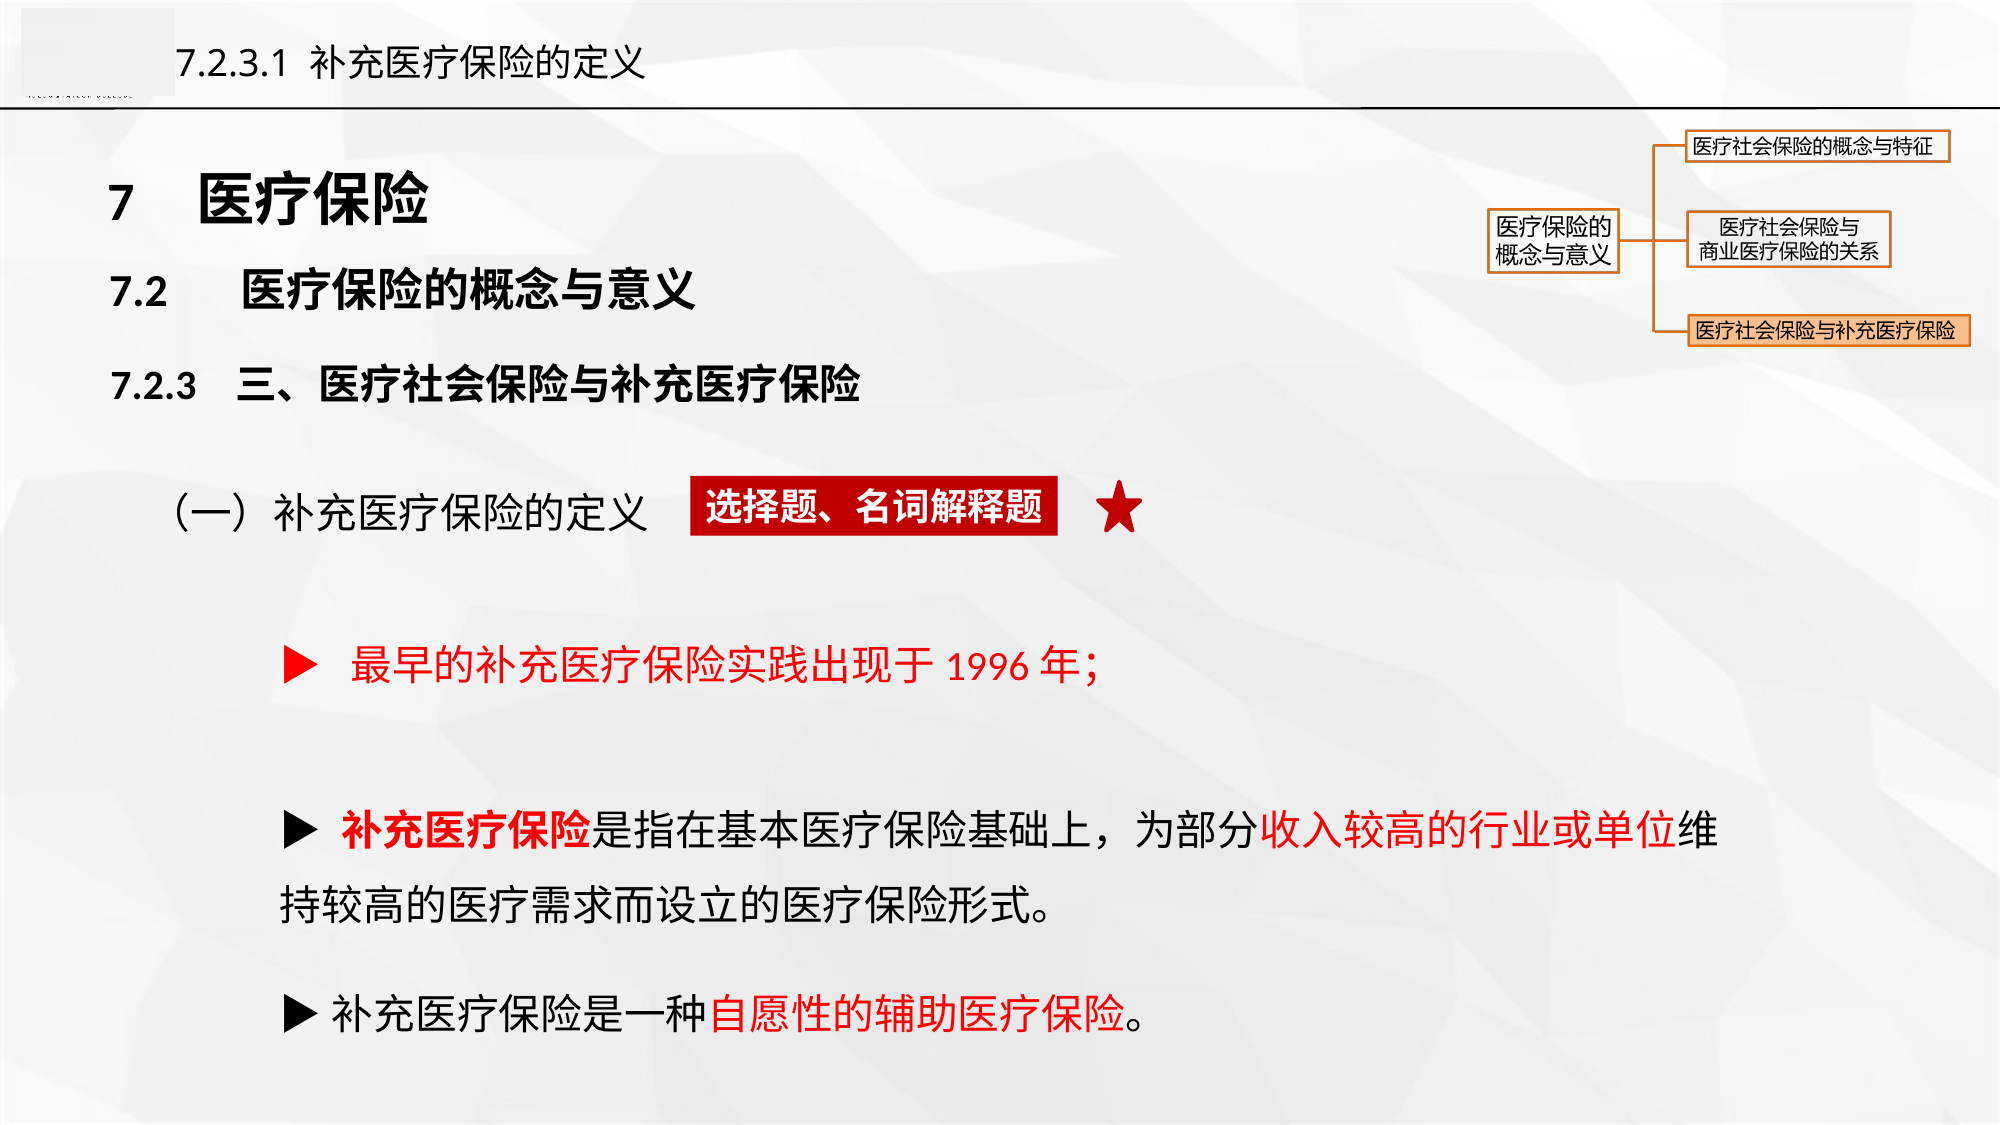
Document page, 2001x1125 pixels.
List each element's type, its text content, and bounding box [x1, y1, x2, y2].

text_box 7.2 医疗保险的概念与意义 [55, 252, 752, 323]
text_box [1096, 479, 1143, 533]
text_box 7.2.3.1 补充医疗保险的定义 [160, 32, 663, 92]
picture [1480, 126, 1972, 354]
text_box ▶ 补充医疗保险是指在基本医疗保险基础上，为部分收入较高的行业或单位维持较高的医疗需求而设立的医疗保险形式。 [265, 771, 1763, 937]
text_box 7 医疗保险 [17, 154, 519, 240]
text_box （一）补充医疗保险的定义 [133, 454, 694, 545]
text_box ▶ 最早的补充医疗保险实践出现于1996年； [265, 606, 1141, 697]
text_box 选择题、名词解释题 [688, 474, 1060, 538]
picture [4, 0, 175, 111]
text_box ▶补充医疗保险是一种自愿性的辅助医疗保险。 [265, 955, 1294, 1046]
text_box 7.2.3 三、医疗社会保险与补充医疗保险 [95, 351, 877, 416]
